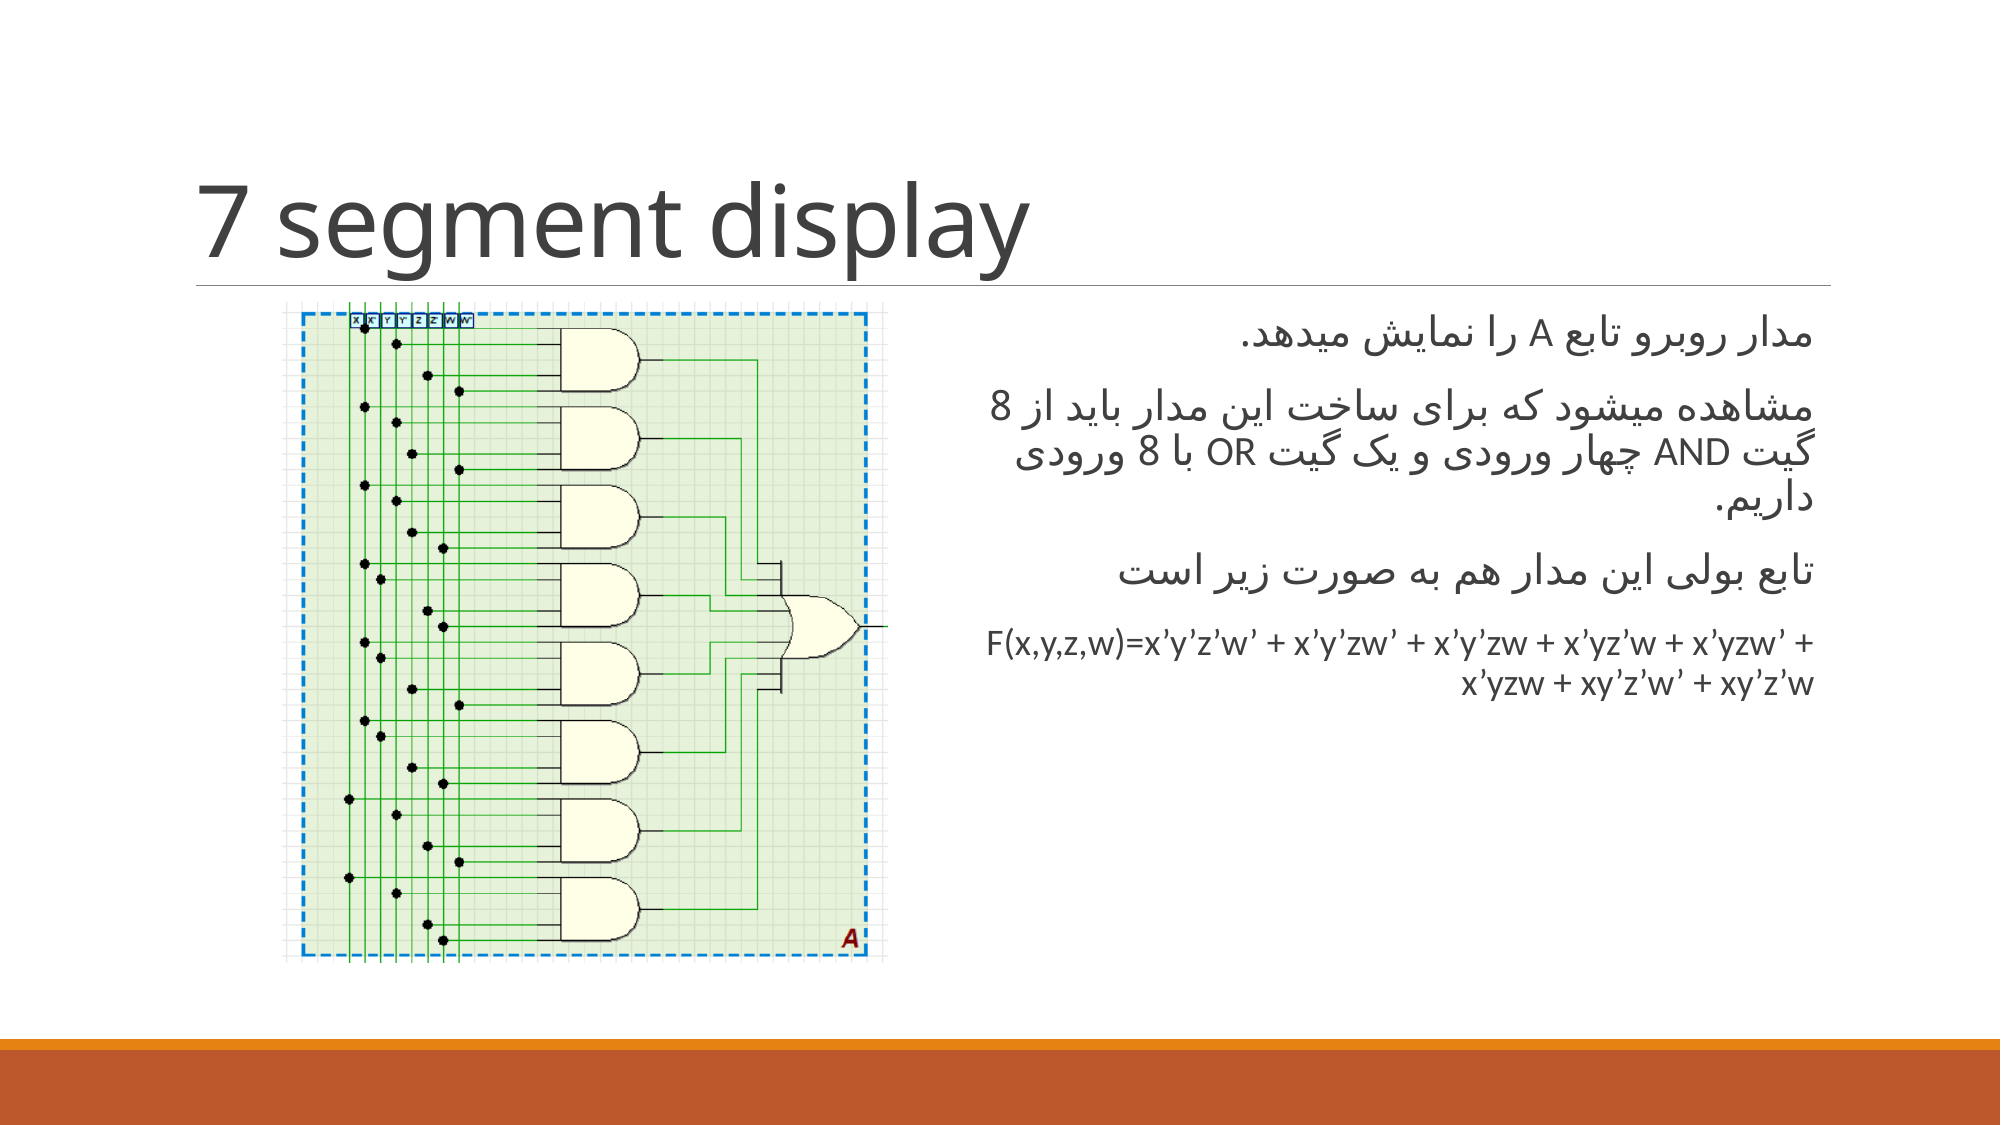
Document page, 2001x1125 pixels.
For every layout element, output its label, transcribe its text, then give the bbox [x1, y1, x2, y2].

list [281, 302, 889, 964]
title 7 segment display [180, 47, 1830, 285]
list مدار روبرو تابع A را نمایش میدهد. مشاهده میشود که برای ساخت این مدار باید از 8 گیت AND چهار ورودی و یک گیت OR با 8 ورودی داریم. تابع بولی این مدار هم به صورت زیر است F(x,y,z,w)=x’y’z’w’ + x’y’zw’ + x’y’zw + x’yz’w + x’yzw’ + x’yzw + xy’z’w’ + xy’z’w [926, 302, 1830, 963]
